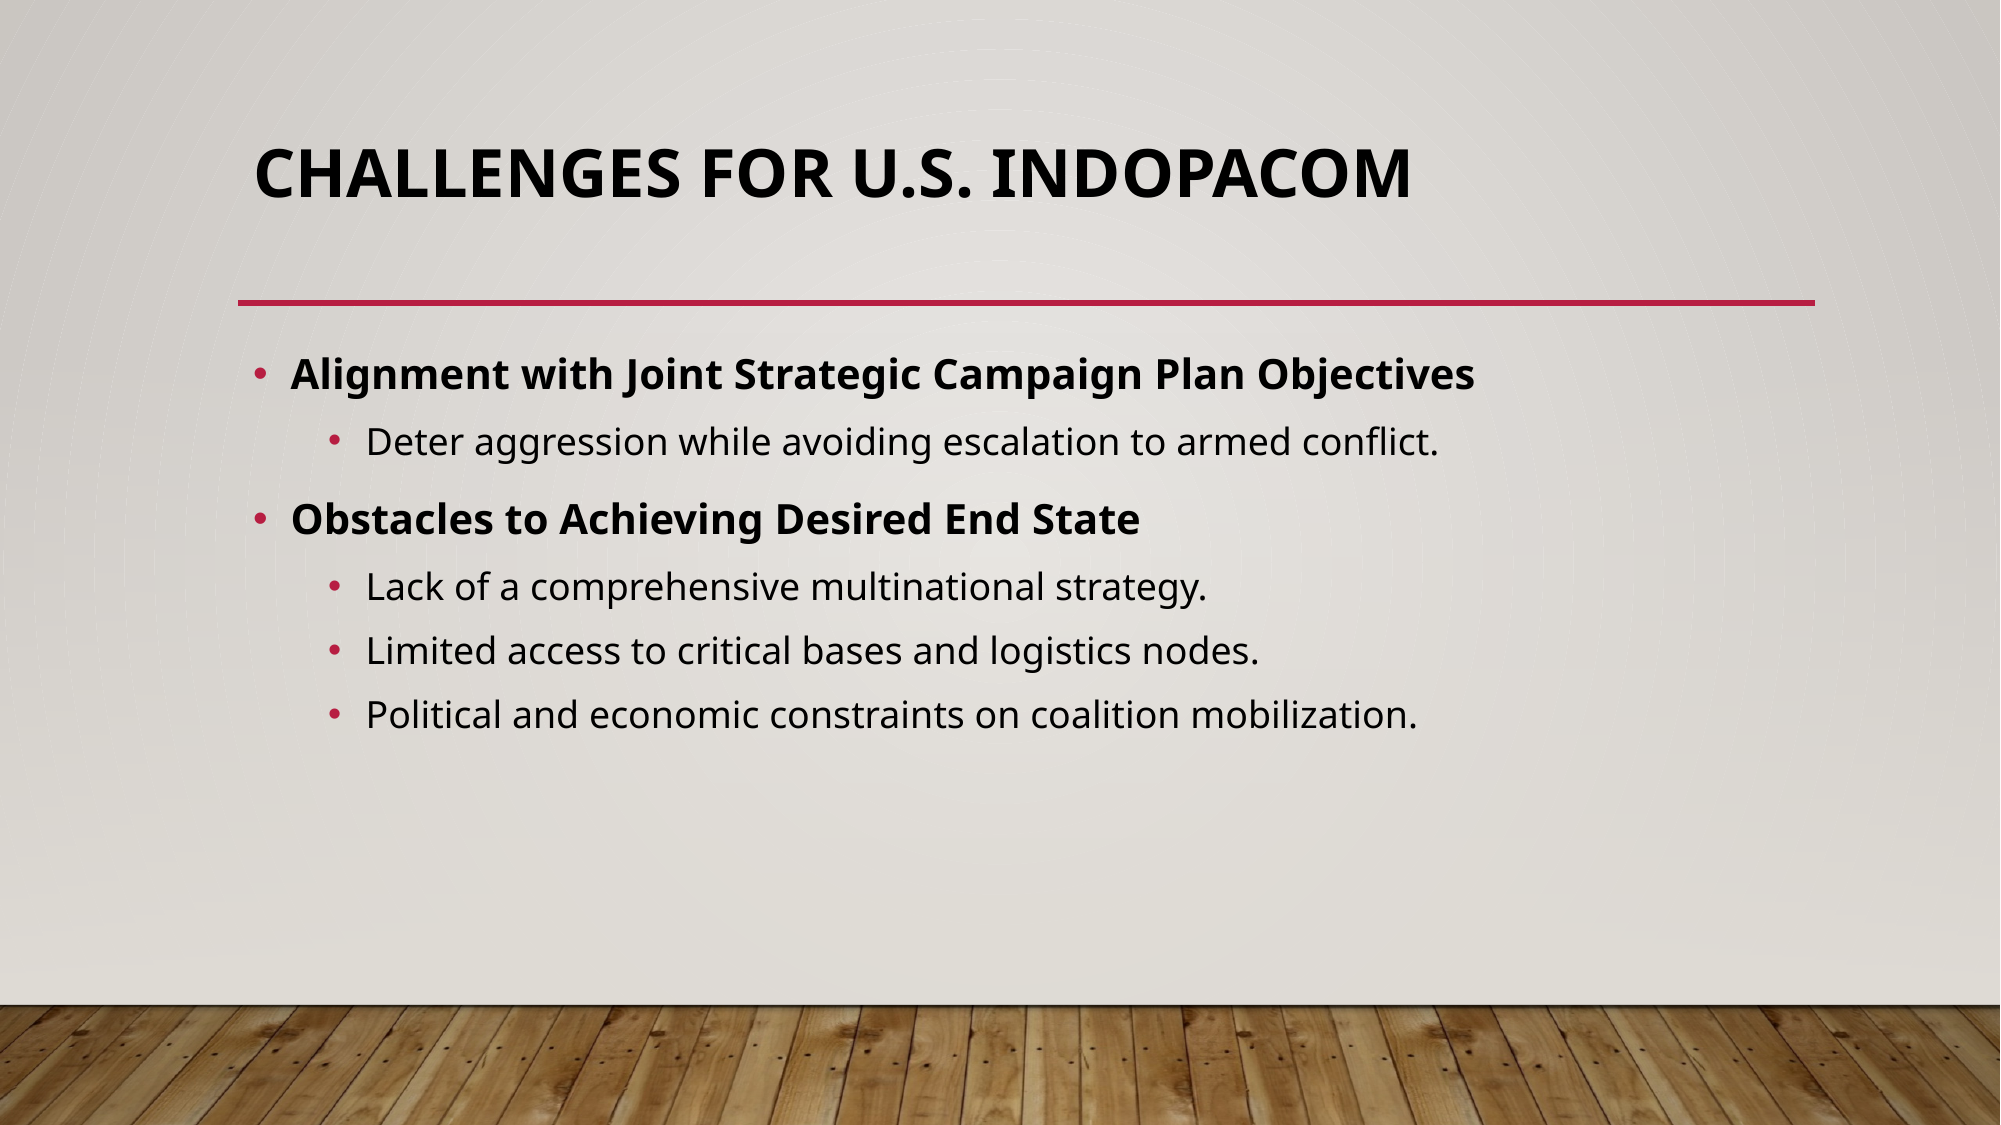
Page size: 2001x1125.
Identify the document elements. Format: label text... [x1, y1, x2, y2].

picture [0, 1005, 2000, 1125]
title Challenges for U.S. INDOPACOM [238, 131, 1814, 305]
list Alignment with Joint Strategic Campaign Plan Objectives Deter aggression while avoiding escalation to armed conflict. Obstacles to Achieving Desired End State Lack of a comprehensive multinational strategy. Limited access to critical bases and logistics nodes. Political and economic constraints on coalition mobilization. [238, 330, 1814, 897]
